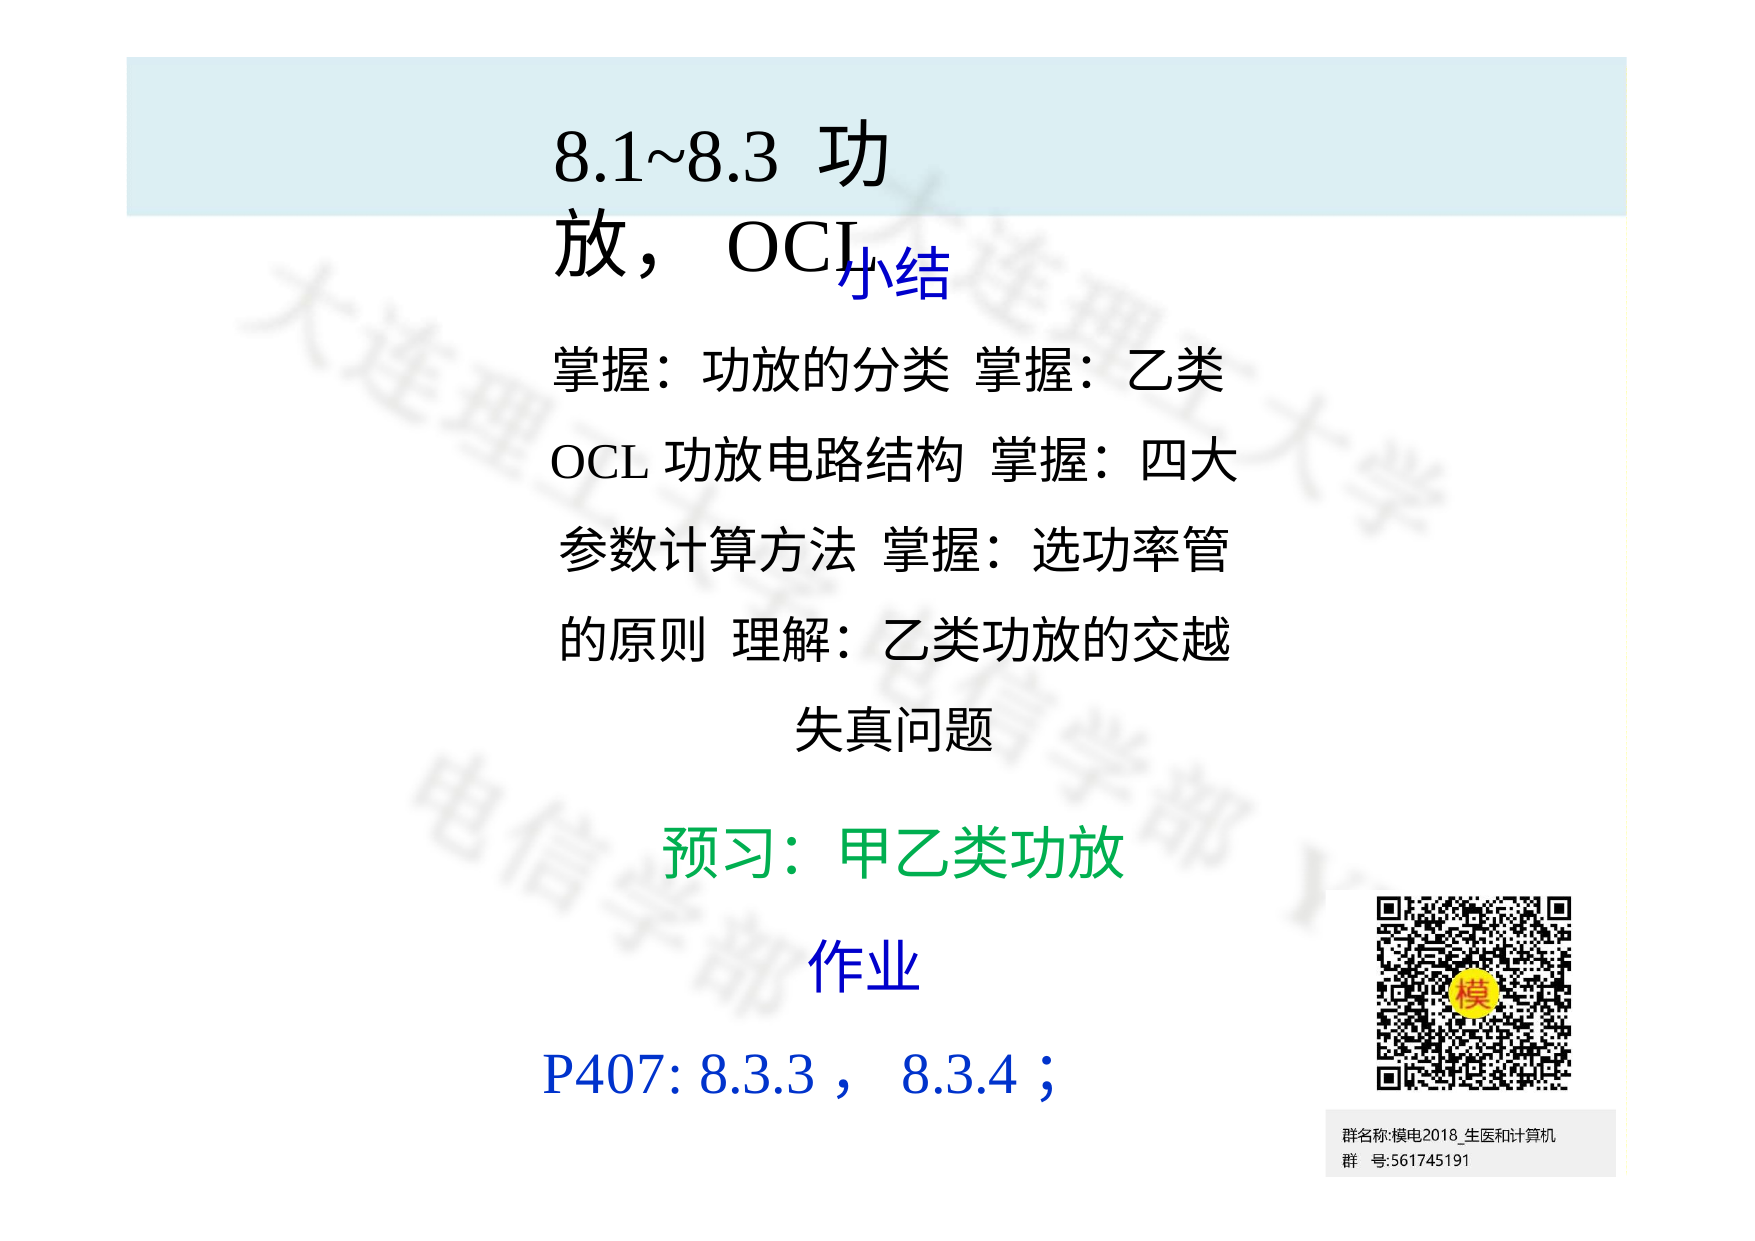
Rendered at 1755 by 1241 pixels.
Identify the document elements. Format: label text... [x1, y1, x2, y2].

text_box 小结 掌握：功放的分类 掌握：乙类OCL功放电路结构 掌握：四大参数计算方法 掌握：选功率管的原则 理解：乙类功放的交越失真问题 预习：甲乙类功放 作业 P407: 8.3.3，8.3.4； [542, 236, 1247, 1106]
picture [126, 57, 1627, 1176]
text_box [1325, 890, 1616, 1177]
title 8.1~8.3 功放，OCL [551, 106, 1190, 236]
